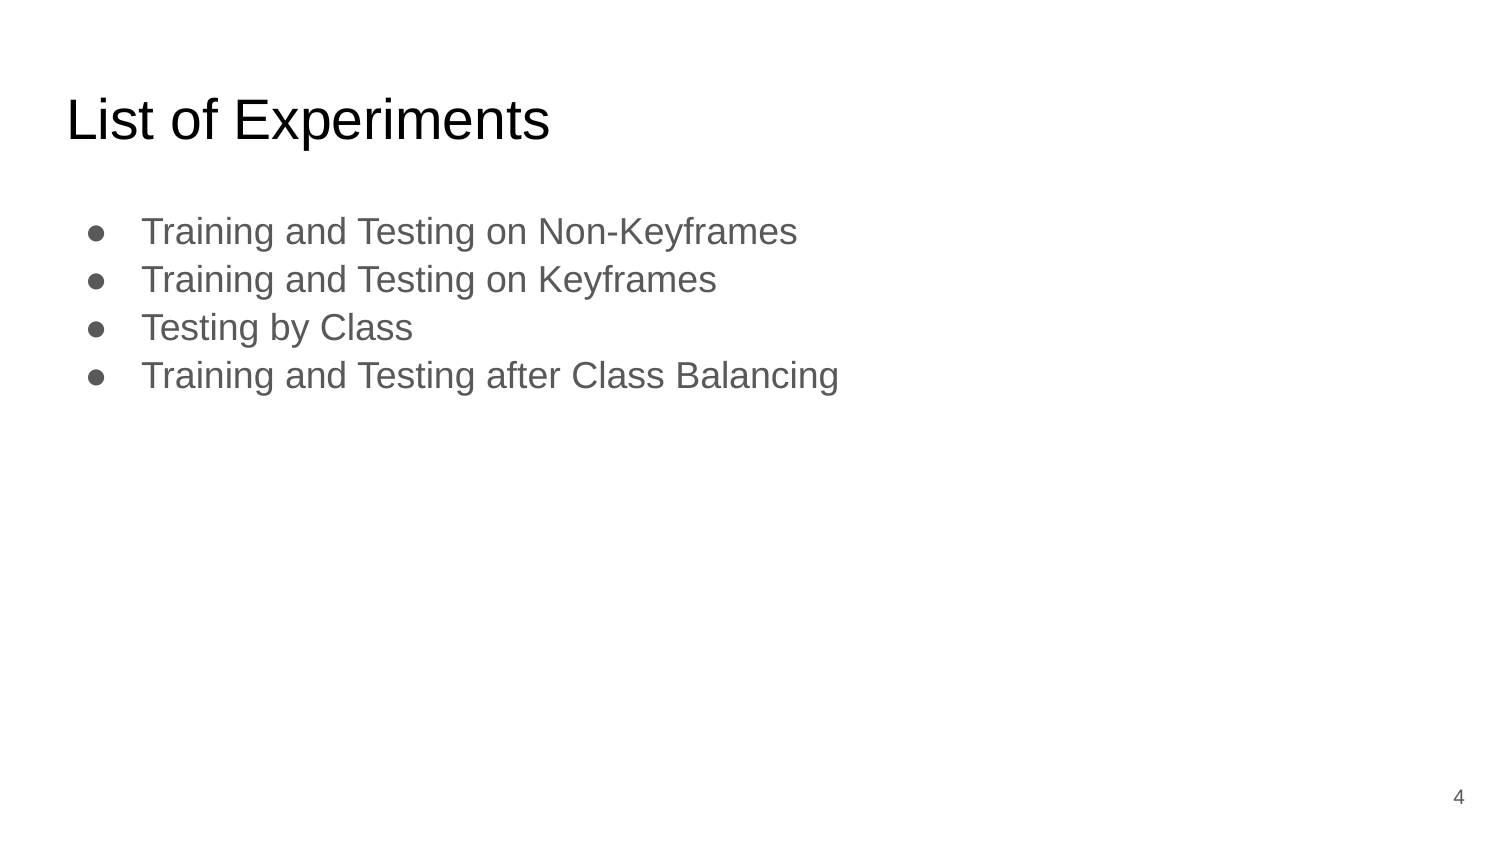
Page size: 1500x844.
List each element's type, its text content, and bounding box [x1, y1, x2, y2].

title List of Experiments [51, 72, 1449, 167]
slide_number ‹#› [1389, 764, 1480, 830]
list Training and Testing on Non-Keyframes Training and Testing on Keyframes Testing by Class Training and Testing after Class Balancing [51, 189, 1449, 750]
